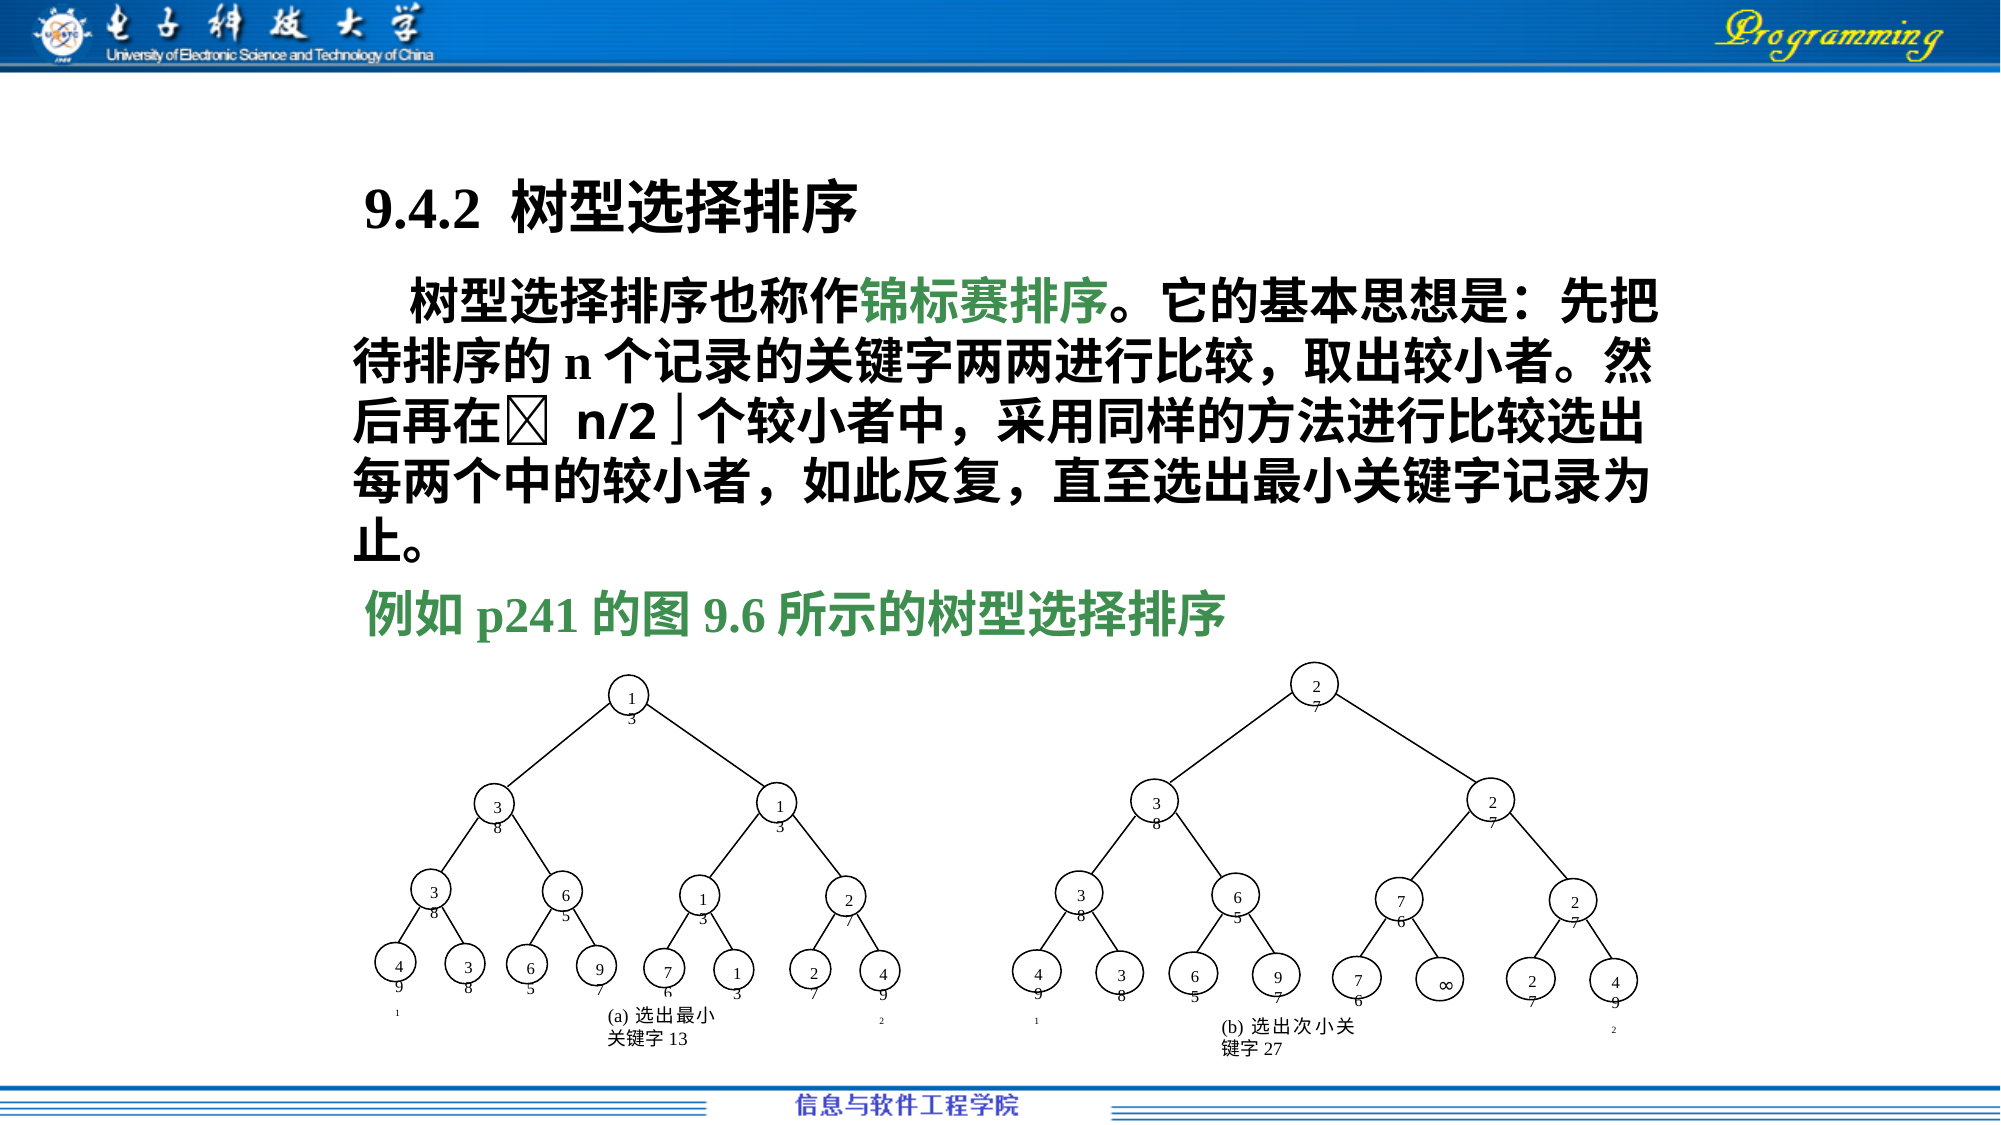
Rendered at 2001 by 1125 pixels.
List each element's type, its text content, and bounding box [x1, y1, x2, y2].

text_box 树型选择排序也称作锦标赛排序。它的基本思想是：先把待排序的n个记录的关键字两两进行比较，取出较小者。然后再在 n/2 个较小者中，采用同样的方法进行比较选出每两个中的较小者，如此反复，直至选出最小关键字记录为止。 [337, 262, 1688, 578]
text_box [374, 674, 901, 1026]
text_box 9.4.2 树型选择排序 [350, 162, 1675, 248]
text_box 例如p241的图9.6所示的树型选择排序 [349, 574, 1638, 650]
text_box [1012, 662, 1638, 1038]
picture [0, 0, 2001, 1125]
